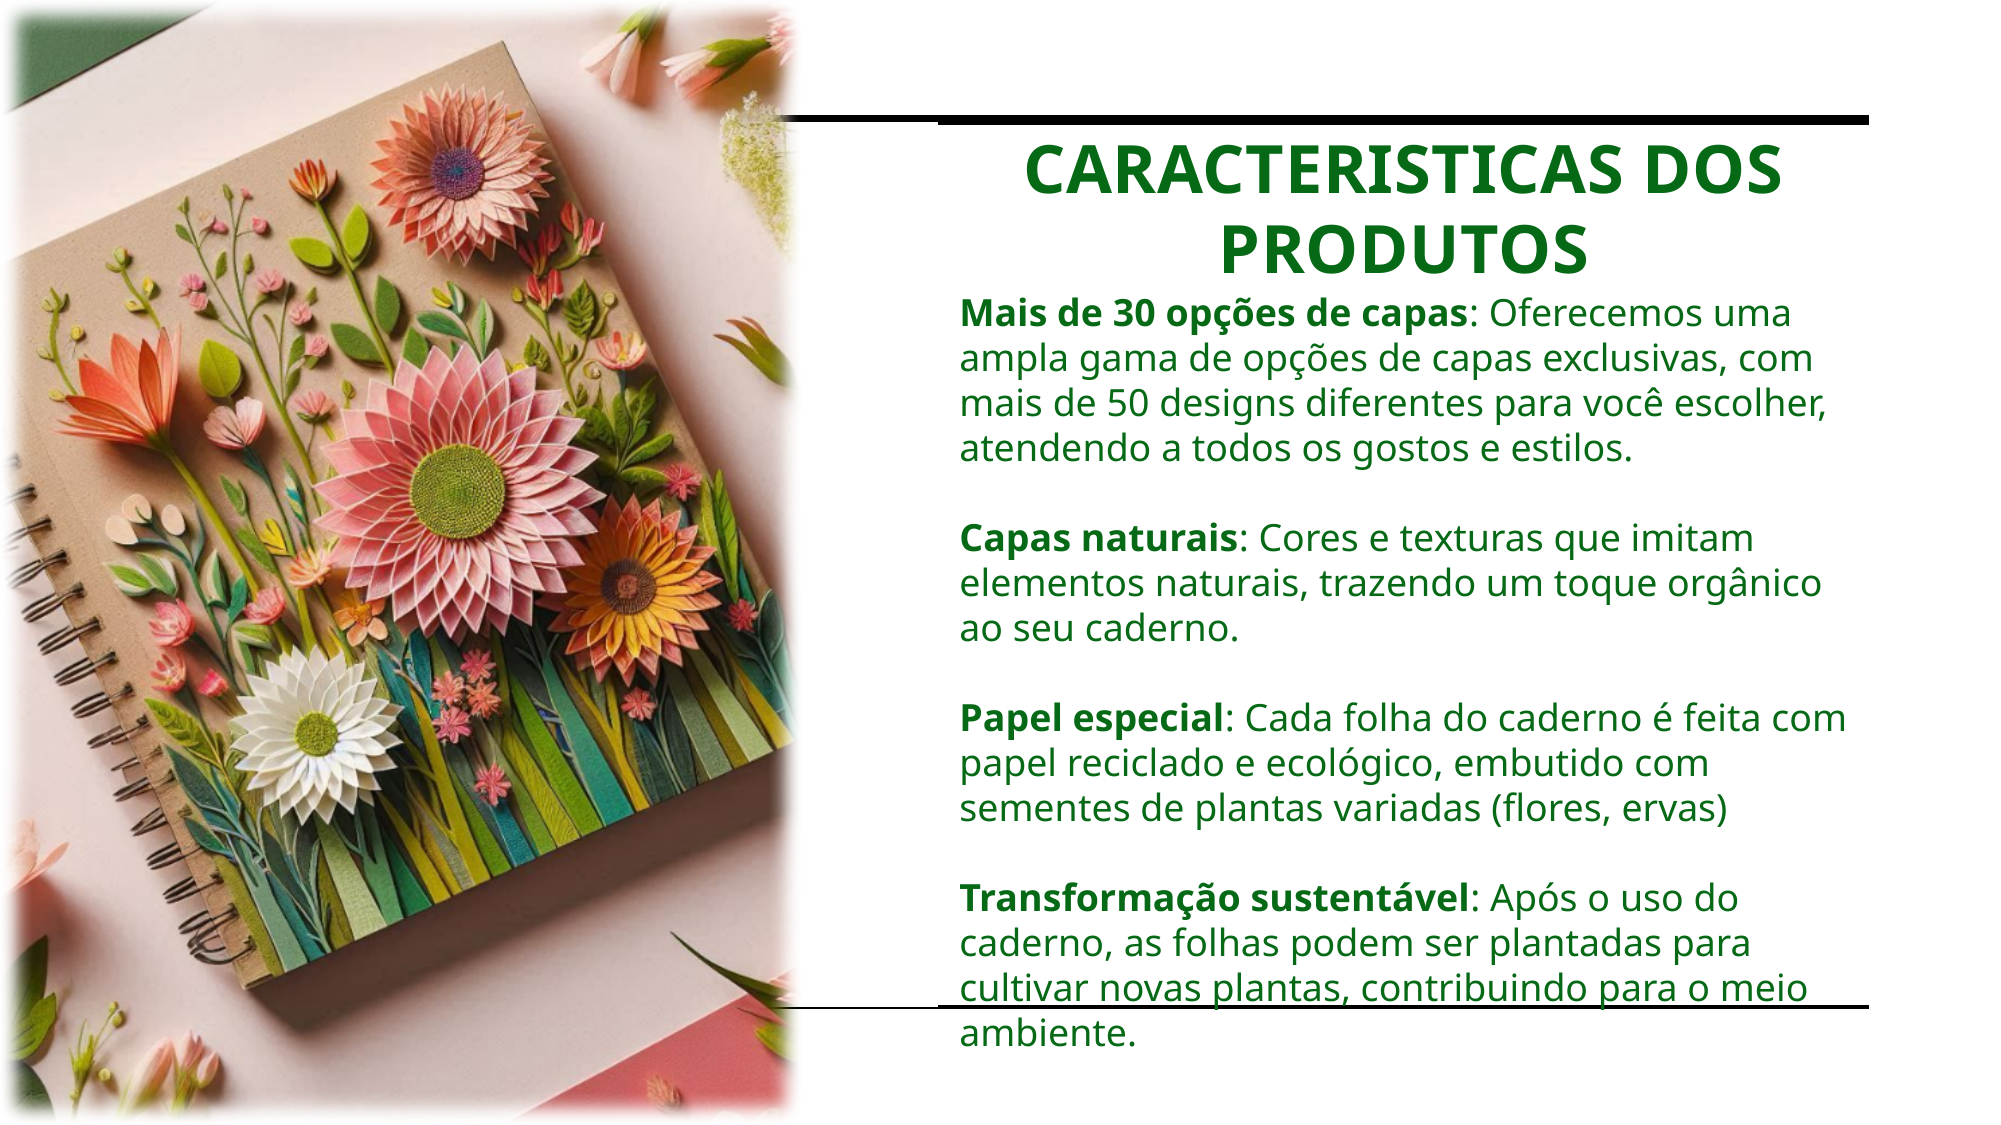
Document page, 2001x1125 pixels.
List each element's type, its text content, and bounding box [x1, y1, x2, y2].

title CARACTERISTICAS DOS PRODUTOS [837, 57, 1971, 357]
picture [0, 0, 800, 1125]
text_box Mais de 30 opções de capas: Oferecemos uma ampla gama de opções de capas exclusivas, com mais de 50 designs diferentes para você escolher, atendendo a todos os gostos e estilos. Capas naturais: Cores e texturas que imitam elementos naturais, trazendo um toque orgânico ao seu caderno. Papel especial: Cada folha do caderno é feita com papel reciclado e ecológico, embutido com sementes de plantas variadas (flores, ervas) Transformação sustentável: Após o uso do caderno, as folhas podem ser plantadas para cultivar novas plantas, contribuindo para o meio ambiente. [944, 281, 1864, 1125]
